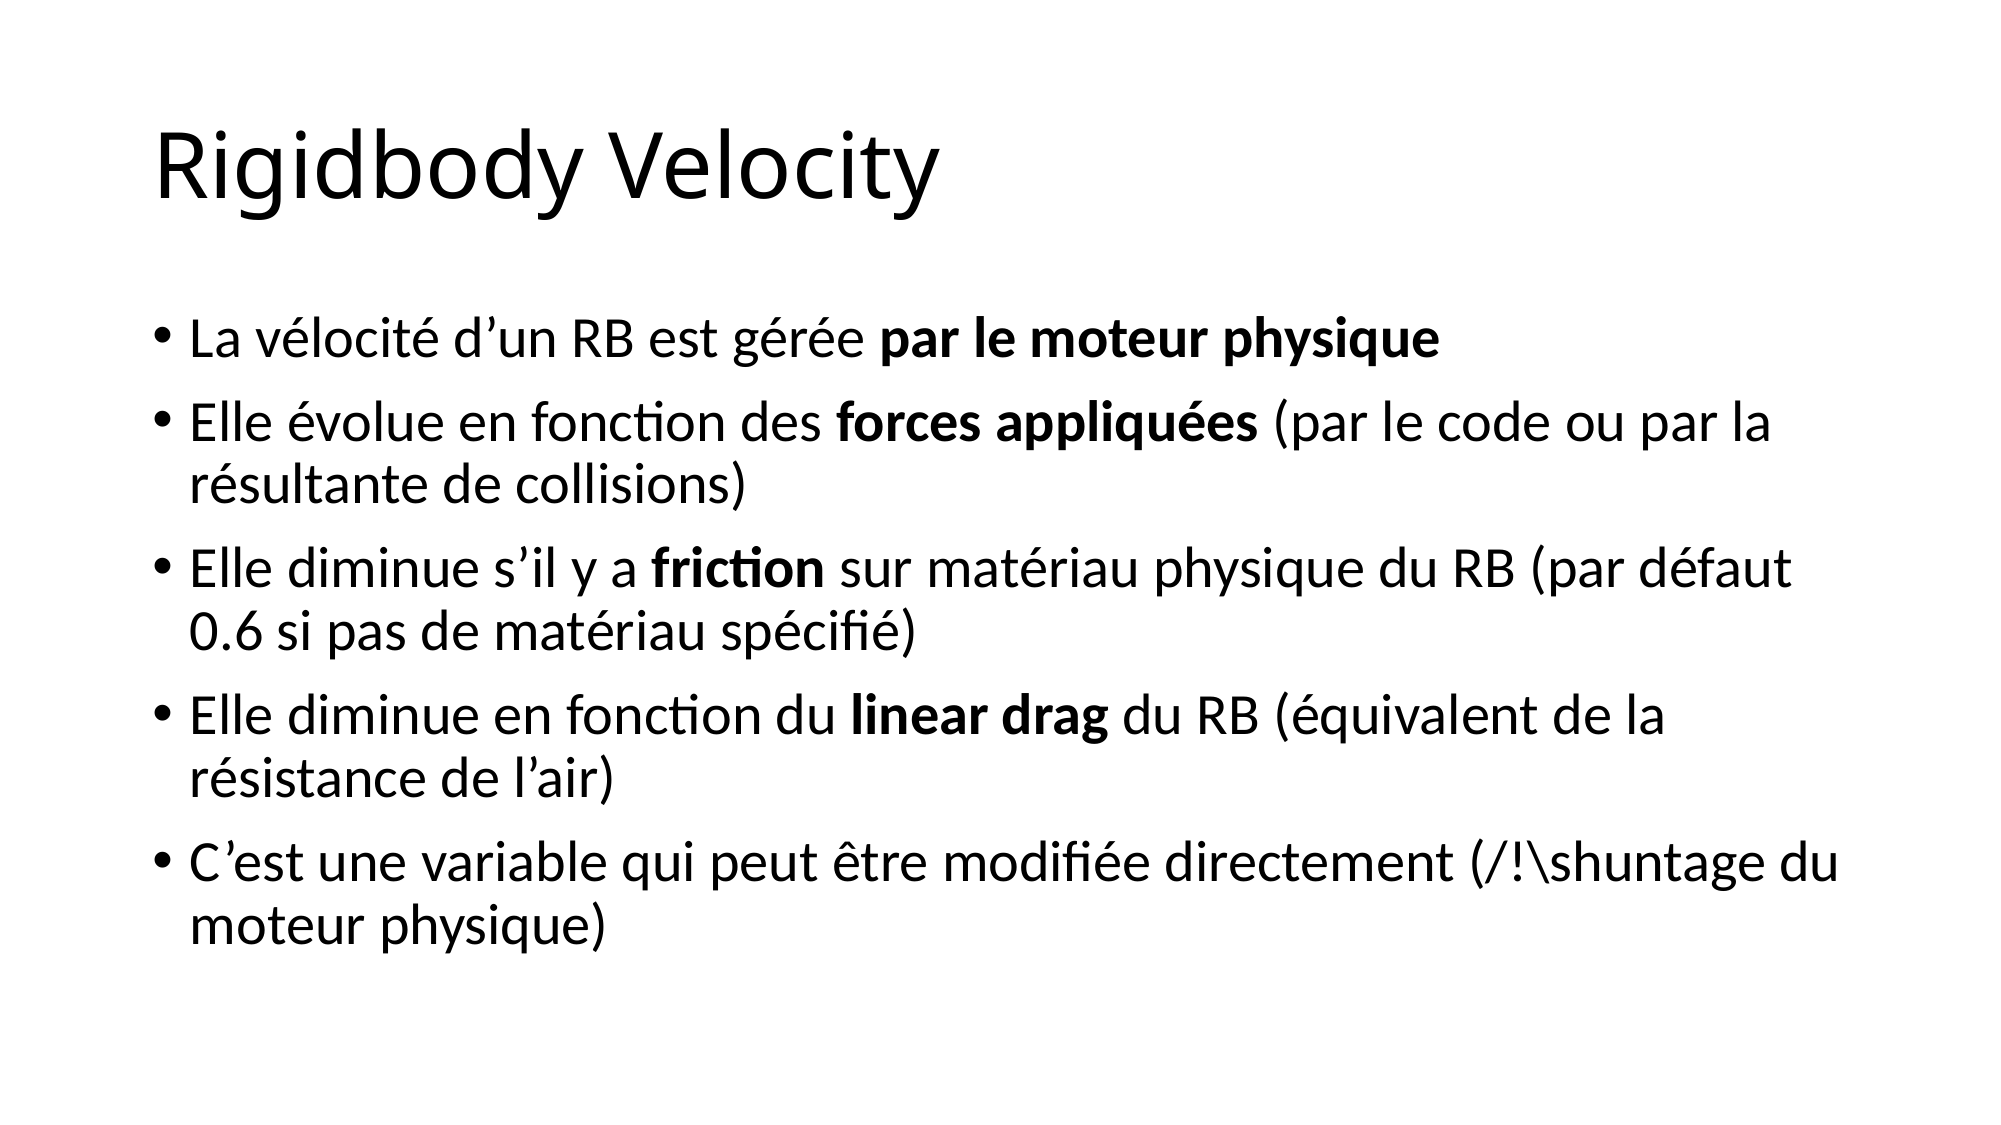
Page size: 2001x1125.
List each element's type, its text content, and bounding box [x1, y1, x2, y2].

list La vélocité d’un RB est gérée par le moteur physique Elle évolue en fonction des forces appliquées (par le code ou par la résultante de collisions) Elle diminue s’il y a friction sur matériau physique du RB (par défaut 0.6 si pas de matériau spécifié) Elle diminue en fonction du linear drag du RB (équivalent de la résistance de l’air) C’est une variable qui peut être modifiée directement (/!\shuntage du moteur physique) [137, 299, 1863, 1014]
title Rigidbody Velocity [137, 59, 1863, 278]
